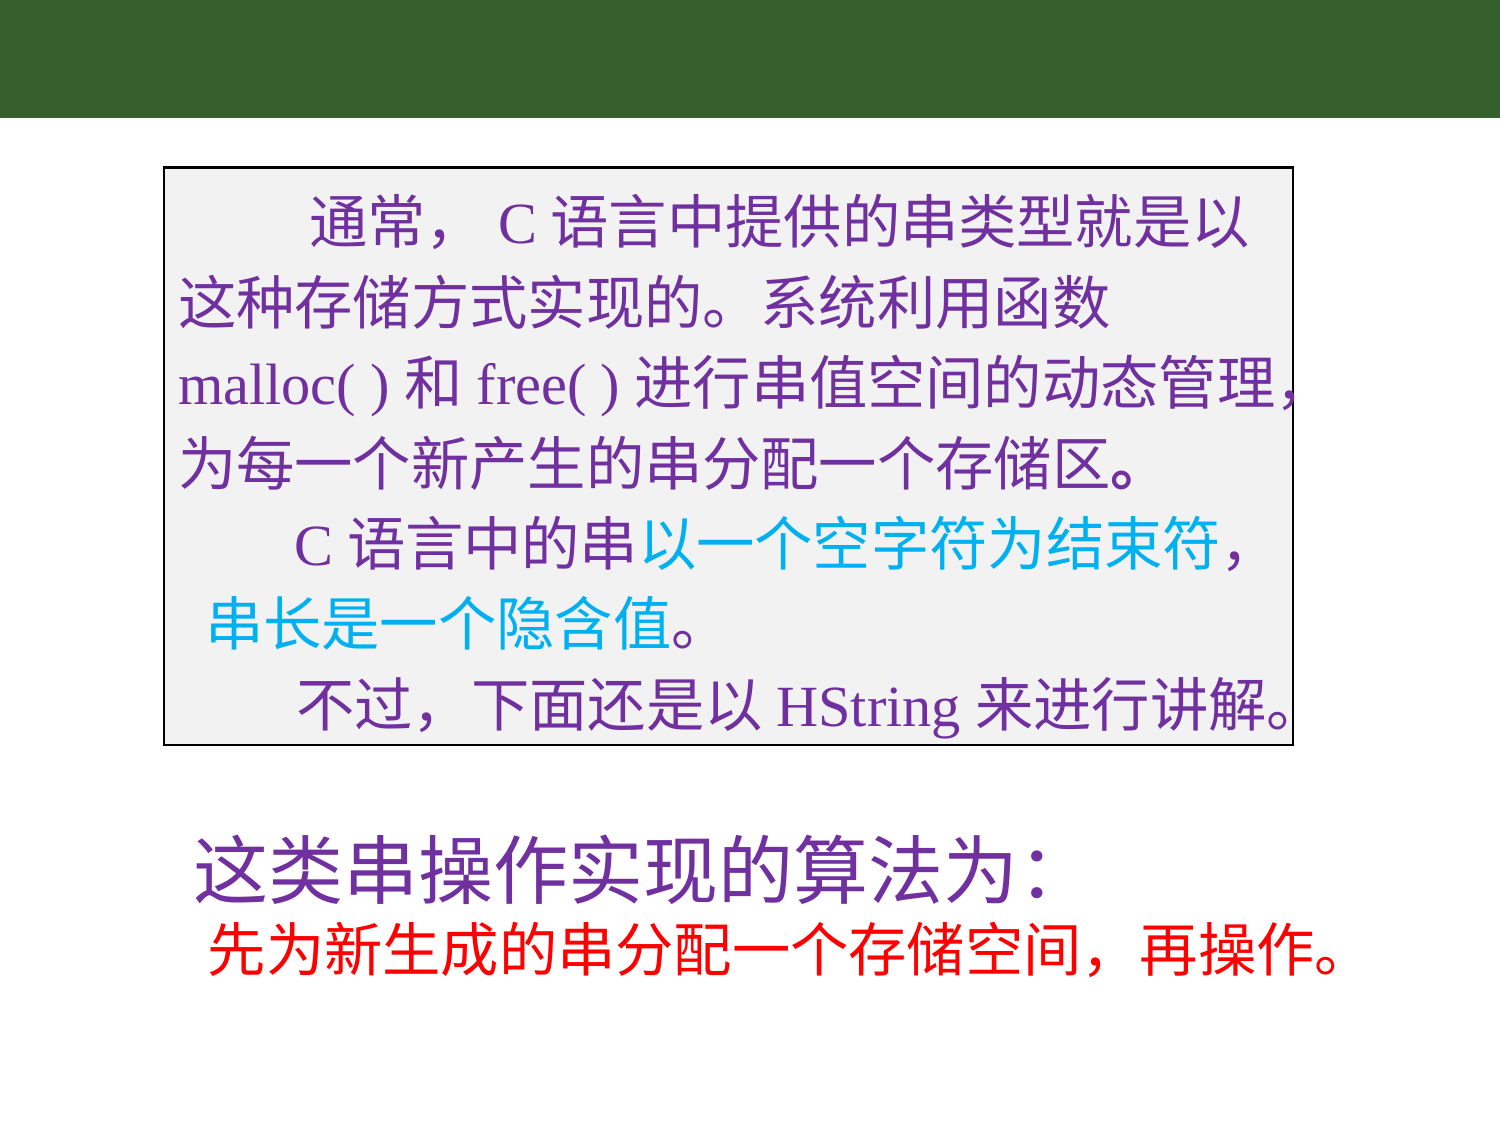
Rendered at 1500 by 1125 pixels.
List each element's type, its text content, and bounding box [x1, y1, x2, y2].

text_box 通常，C语言中提供的串类型就是以这种存储方式实现的。系统利用函数malloc( )和free( )进行串值空间的动态管理，为每一个新产生的串分配一个存储区。 C语言中的串以一个空字符为结束符， 串长是一个隐含值。 不过，下面还是以HString来进行讲解。 [163, 166, 1294, 746]
text_box 这类串操作实现的算法为： 先为新生成的串分配一个存储空间，再操作。 [127, 815, 1388, 991]
